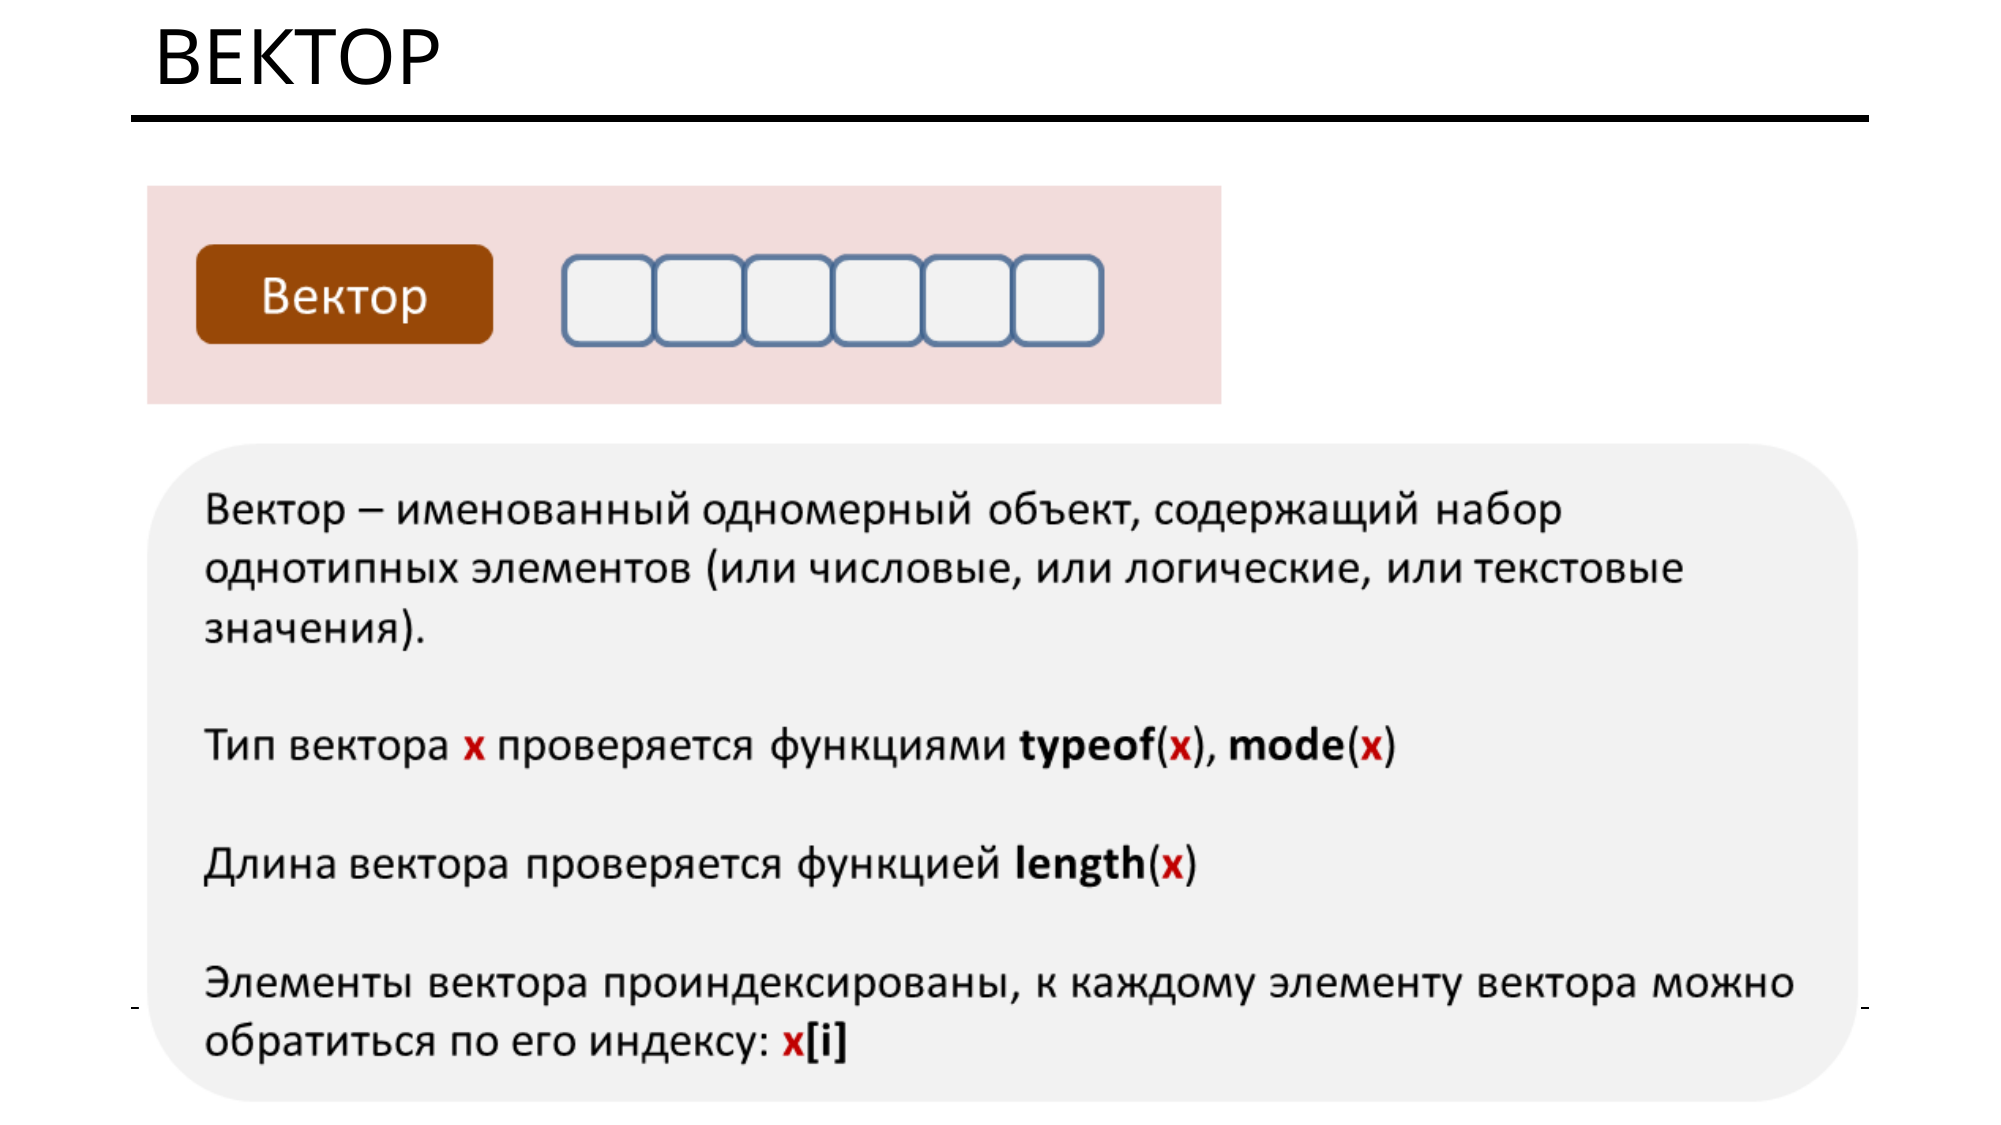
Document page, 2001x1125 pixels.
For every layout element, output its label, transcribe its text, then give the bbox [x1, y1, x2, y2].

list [138, 176, 1861, 1109]
title вектор [138, 0, 1893, 108]
